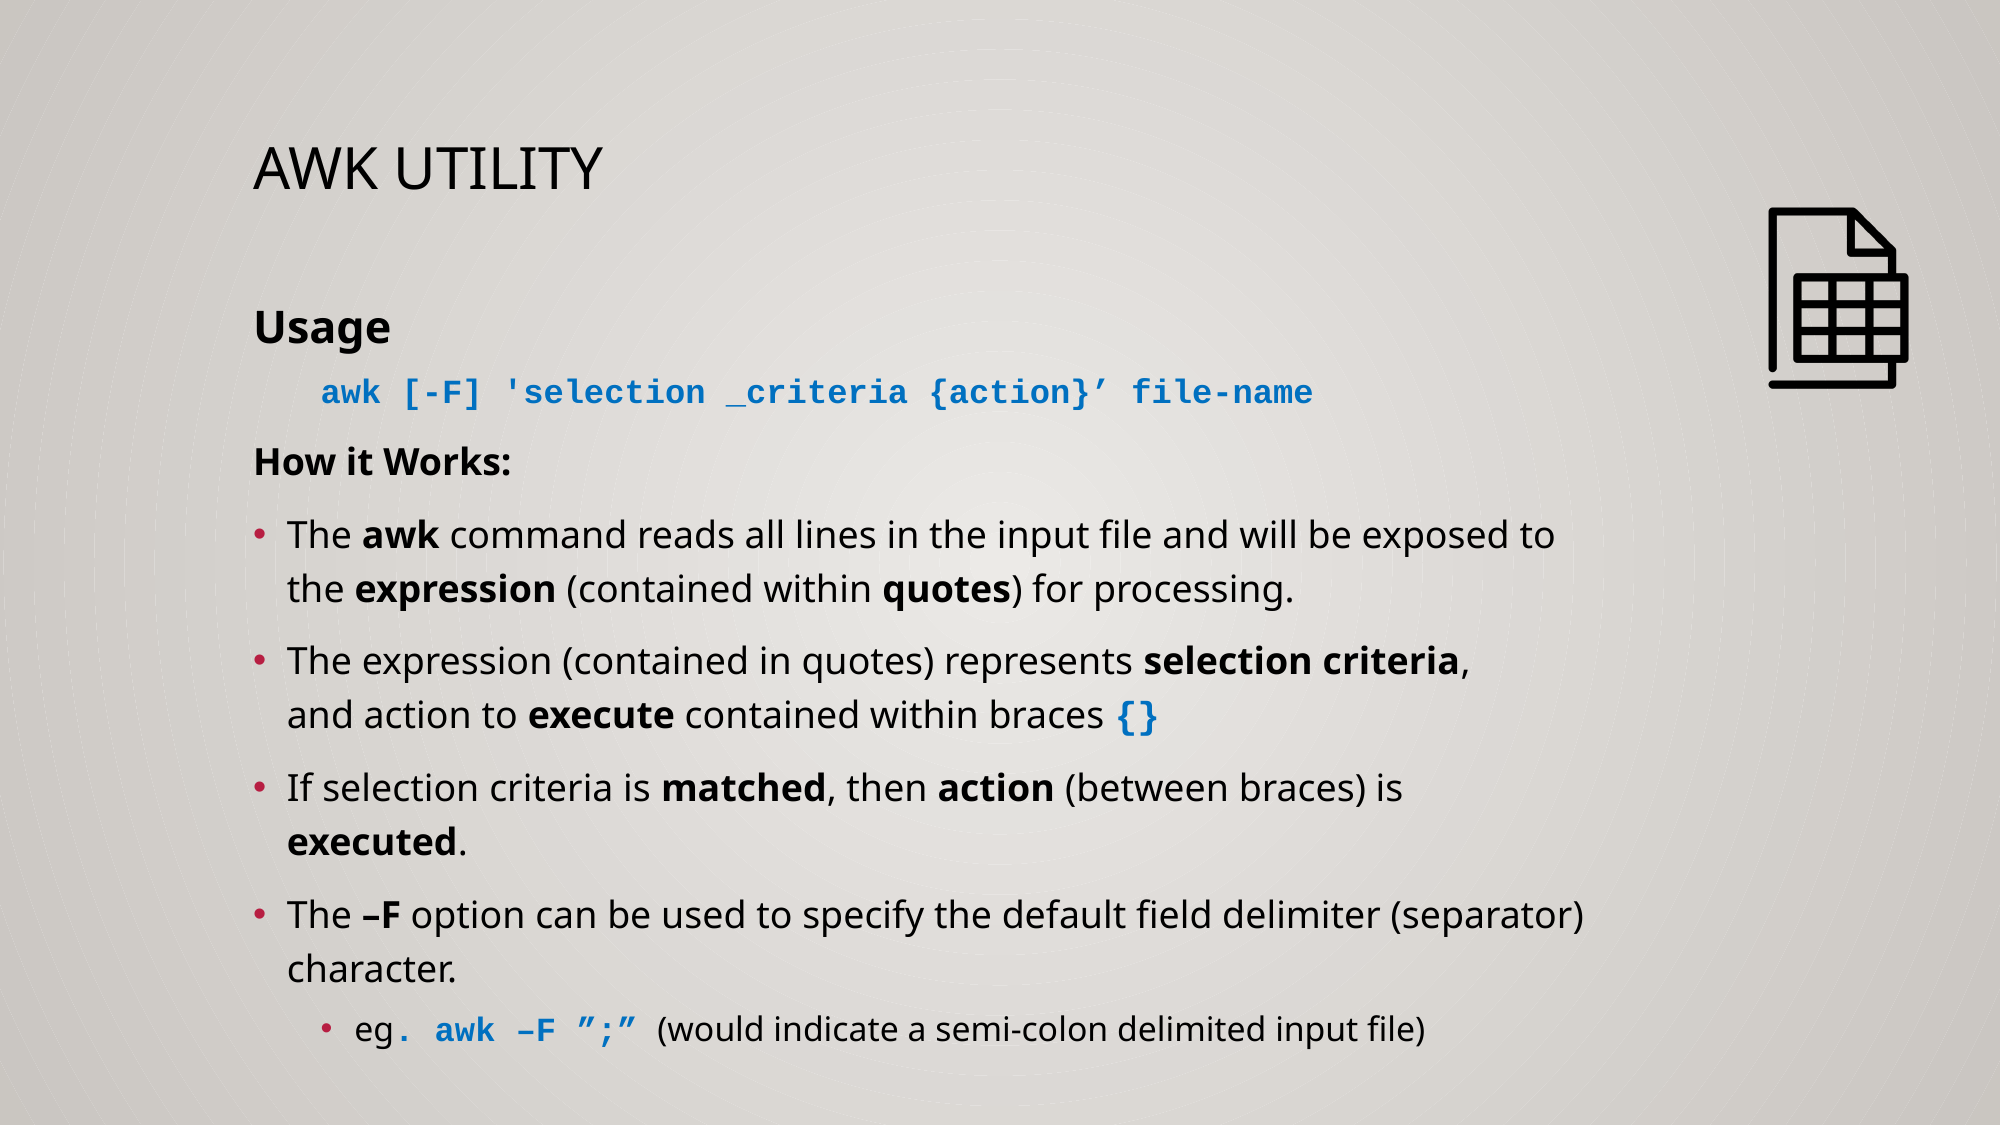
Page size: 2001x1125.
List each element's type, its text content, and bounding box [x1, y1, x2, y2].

list Usage awk [-F] 'selection _criteria {action}’ file-name How it Works: The awk command reads all lines in the input file and will be exposed to the expression (contained within quotes) for processing. The expression (contained in quotes) represents selection criteria, and action to execute contained within braces {} If selection criteria is matched, then action (between braces) is executed. The –F option can be used to specify the default field delimiter (separator) character. eg. awk –F ”;” (would indicate a semi-colon delimited input file) [238, 279, 1608, 1061]
picture [1730, 194, 1937, 401]
title awk utility [238, 131, 1814, 305]
